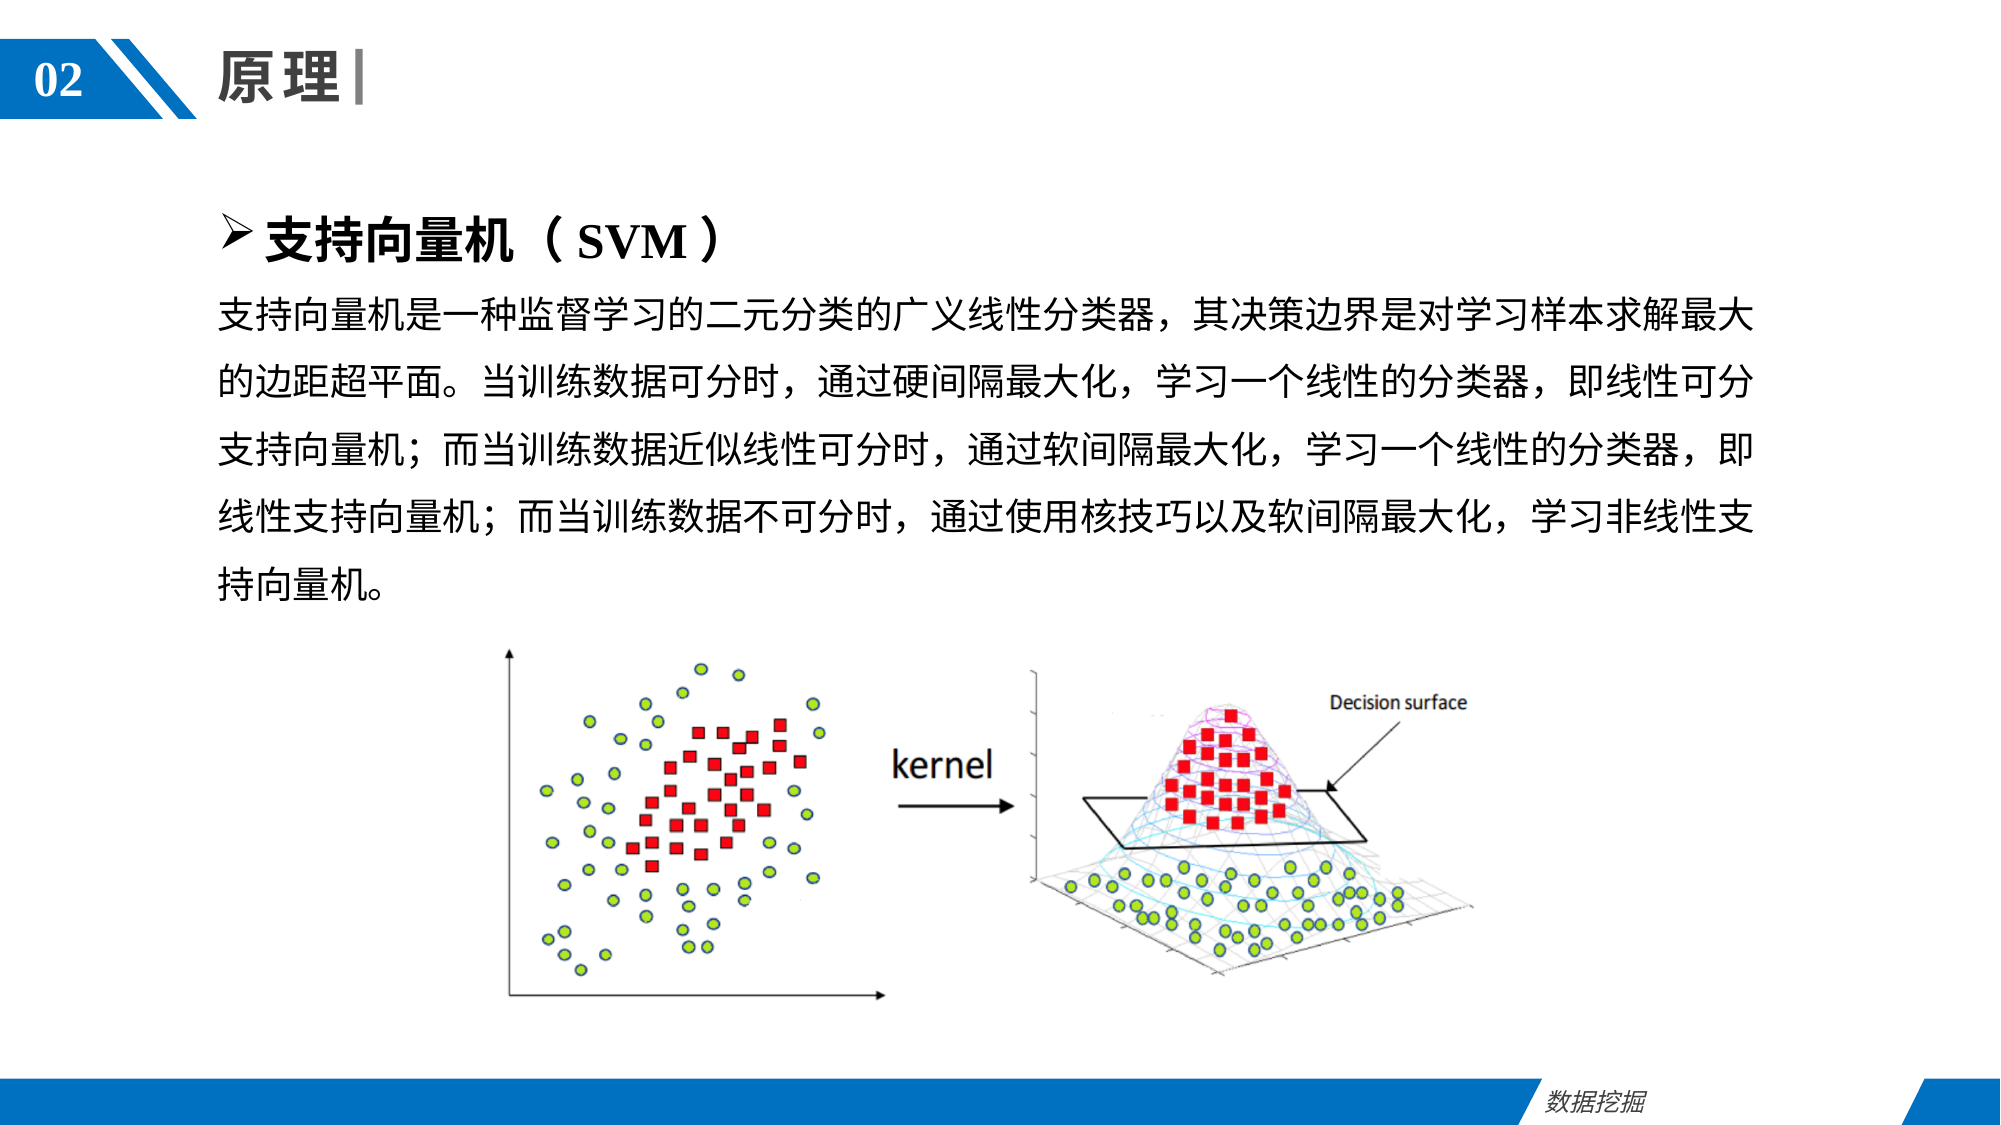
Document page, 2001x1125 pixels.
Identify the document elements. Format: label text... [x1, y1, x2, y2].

picture [488, 618, 1489, 1007]
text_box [0, 1078, 2000, 1125]
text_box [0, 38, 197, 119]
text_box 支持向量机（SVM） 支持向量机是一种监督学习的二元分类的广义线性分类器，其决策边界是对学习样本求解最大的边距超平面。当训练数据可分时，通过硬间隔最大化，学习一个线性的分类器，即线性可分支持向量机；而当训练数据近似线性可分时，通过软间隔最大化，学习一个线性的分类器，即线性支持向量机；而当训练数据不可分时，通过使用核技巧以及软间隔最大化，学习非线性支持向量机。 [203, 170, 1774, 703]
text_box [354, 48, 364, 106]
text_box 原理 [203, 33, 637, 118]
